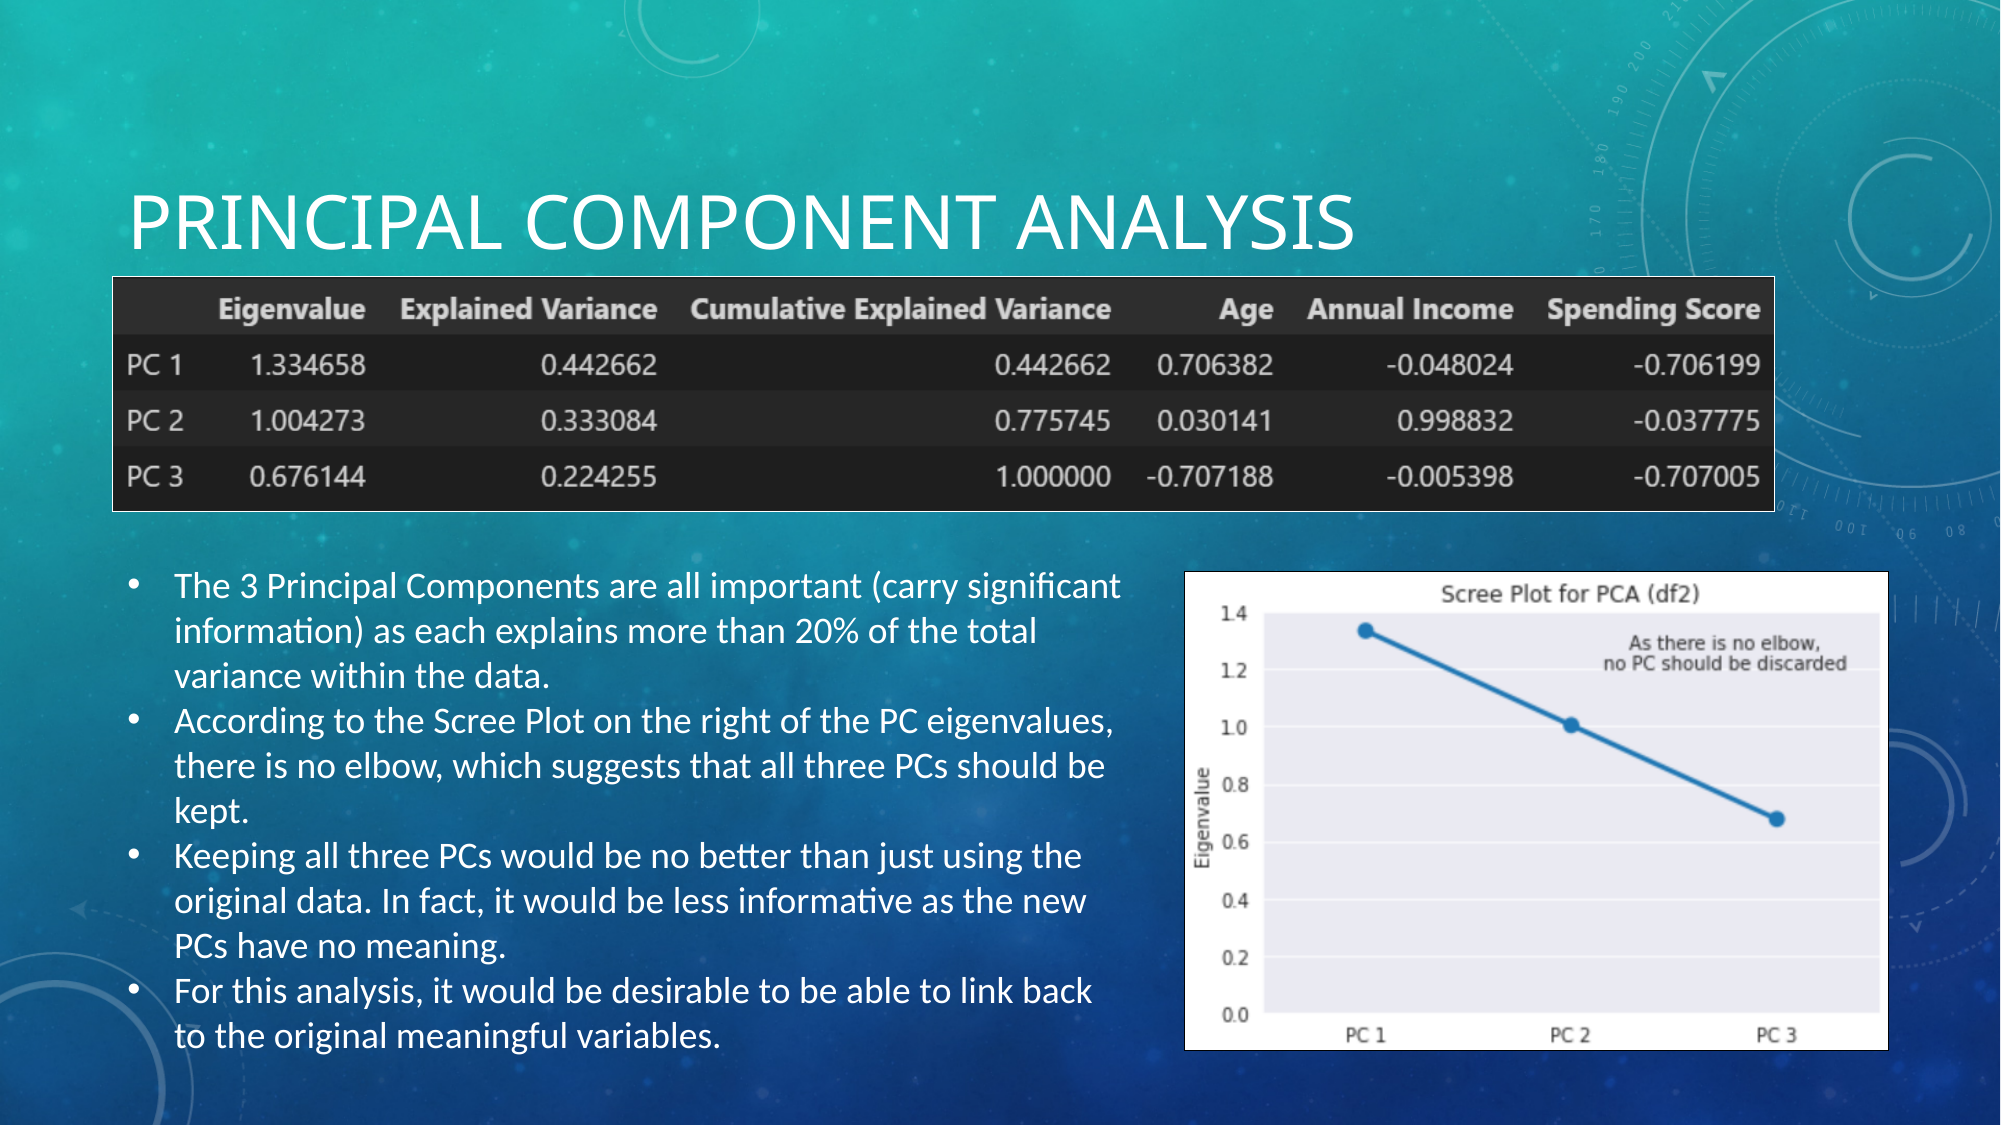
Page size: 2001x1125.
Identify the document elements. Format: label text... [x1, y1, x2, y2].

title Principal Component Analysis [112, 99, 1775, 276]
text_box The 3 Principal Components are all important (carry significant information) as each explains more than 20% of the total variance within the data. According to the Scree Plot on the right of the PC eigenvalues, there is no elbow, which suggests that all three PCs should be kept. Keeping all three PCs would be no better than just using the original data. In fact, it would be less informative as the new PCs have no meaning. For this analysis, it would be desirable to be able to link back to the original meaningful variables. [112, 553, 1145, 1064]
picture [0, 0, 2001, 1125]
